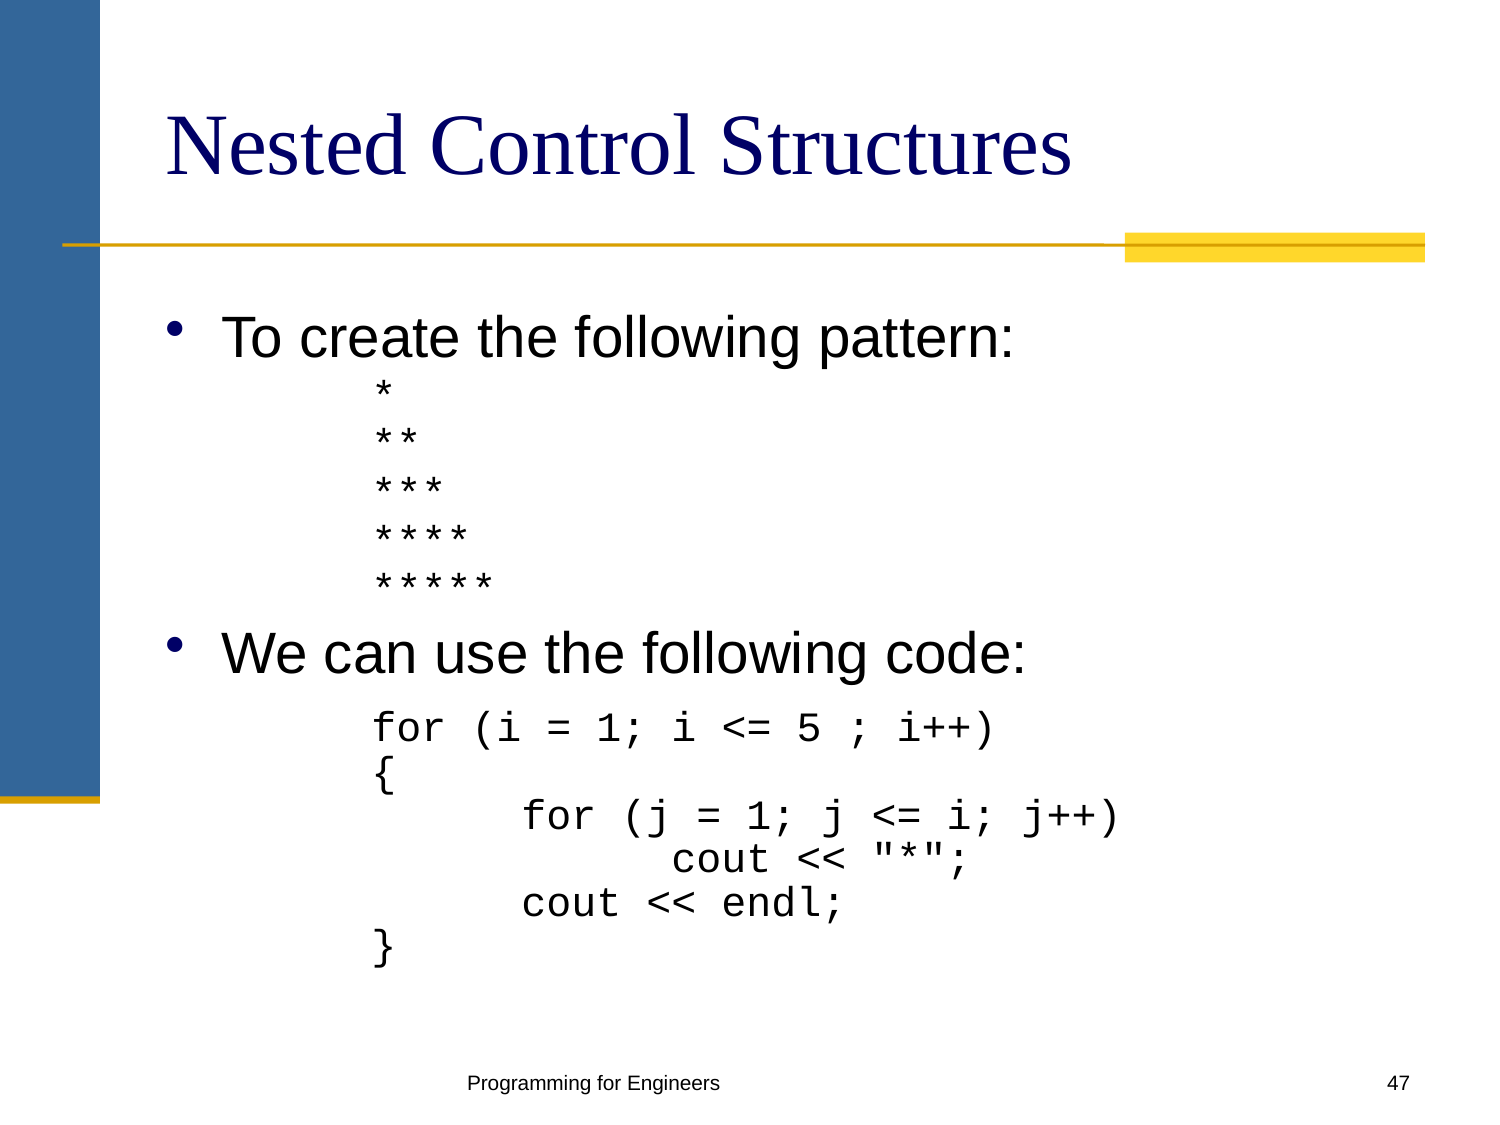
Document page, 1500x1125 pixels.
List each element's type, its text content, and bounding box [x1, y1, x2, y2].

slide_number 47 [1112, 1062, 1426, 1101]
footer Programming for Engineers [149, 1062, 1038, 1101]
title Nested Control Structures [149, 45, 1426, 234]
list To create the following pattern: * ** *** **** ***** We can use the following code: for (i = 1; i <= 5 ; i++) { for (j = 1; j <= i; j++) cout << "*"; cout << endl; } [149, 299, 1426, 1051]
